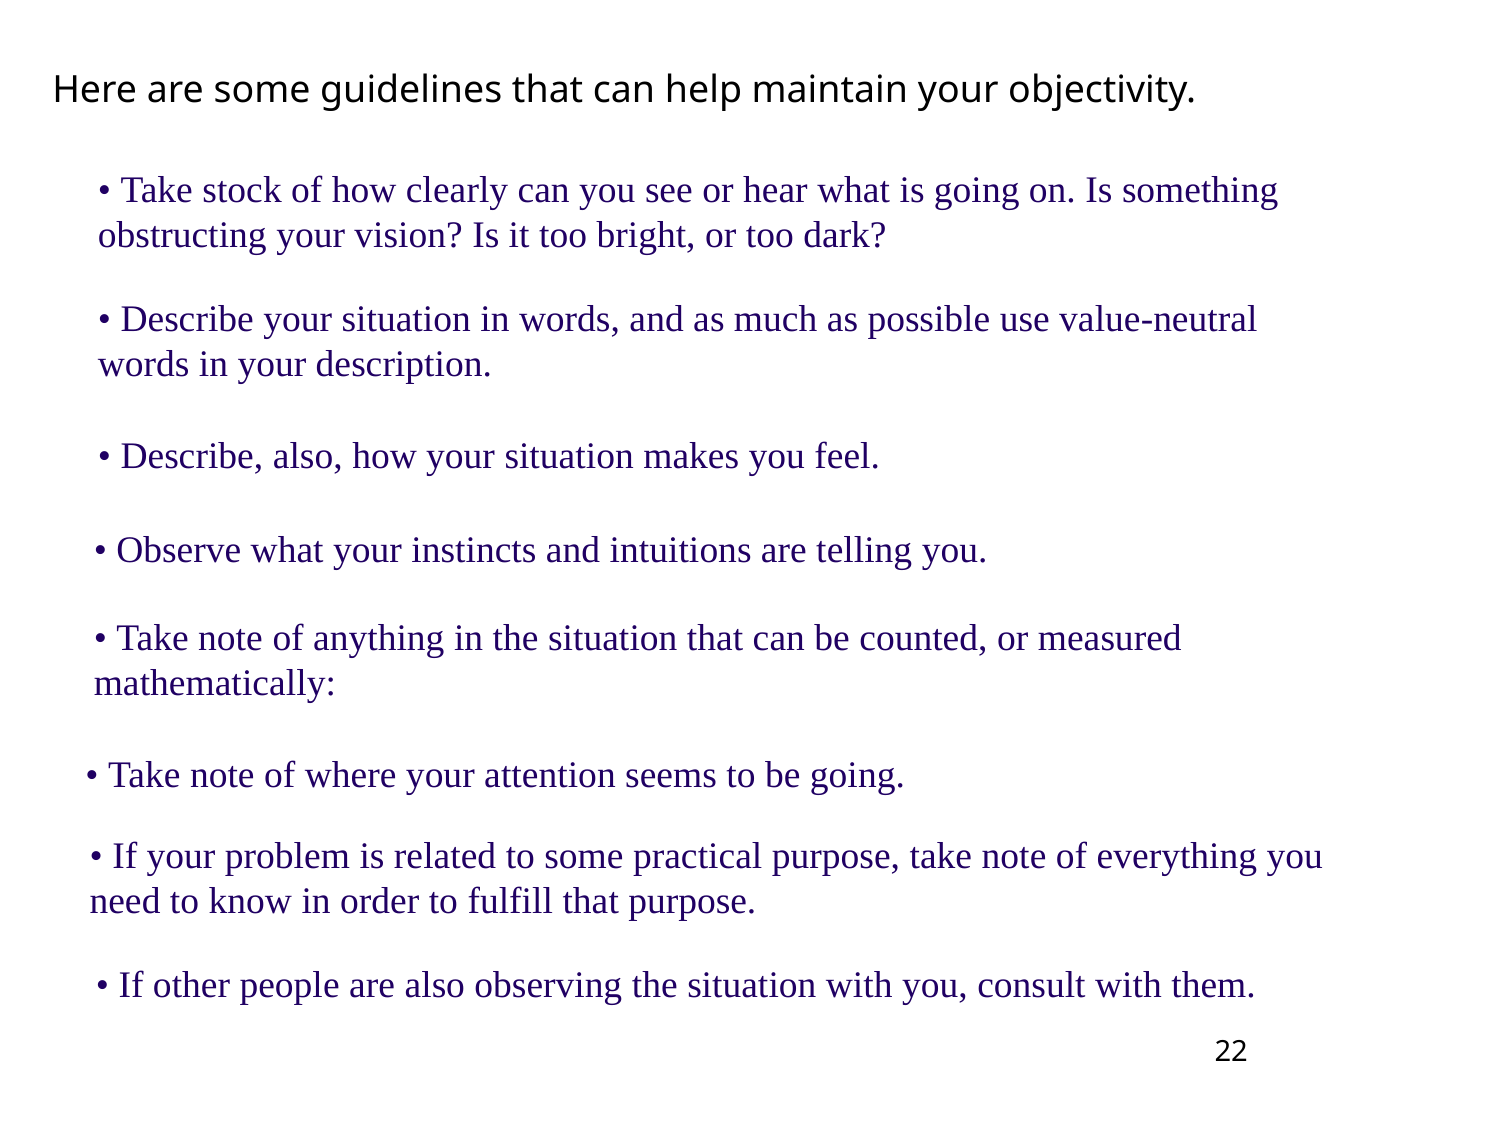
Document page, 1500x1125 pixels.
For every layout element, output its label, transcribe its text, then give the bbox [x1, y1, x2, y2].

text_box • Describe your situation in words, and as much as possible use value-neutral words in your description. [97, 293, 1334, 384]
text_box • Take stock of how clearly can you see or hear what is going on. Is something obstructing your vision? Is it too bright, or too dark? [97, 164, 1334, 255]
text_box • If your problem is related to some practical purpose, take note of everything you need to know in order to fulfill that purpose. [89, 831, 1398, 922]
text_box • If other people are also observing the situation with you, consult with them. [95, 960, 1353, 1006]
text_box Here are some guidelines that can help maintain your objectivity. [45, 64, 1398, 110]
text_box • Take note of anything in the situation that can be counted, or measured mathematically: [93, 612, 1351, 703]
text_box 22 [1207, 1024, 1256, 1075]
text_box • Take note of where your attention seems to be going. [85, 749, 1240, 795]
text_box • Describe, also, how your situation makes you feel. [97, 431, 1334, 477]
text_box • Observe what your instincts and intuitions are telling you. [93, 524, 1351, 570]
